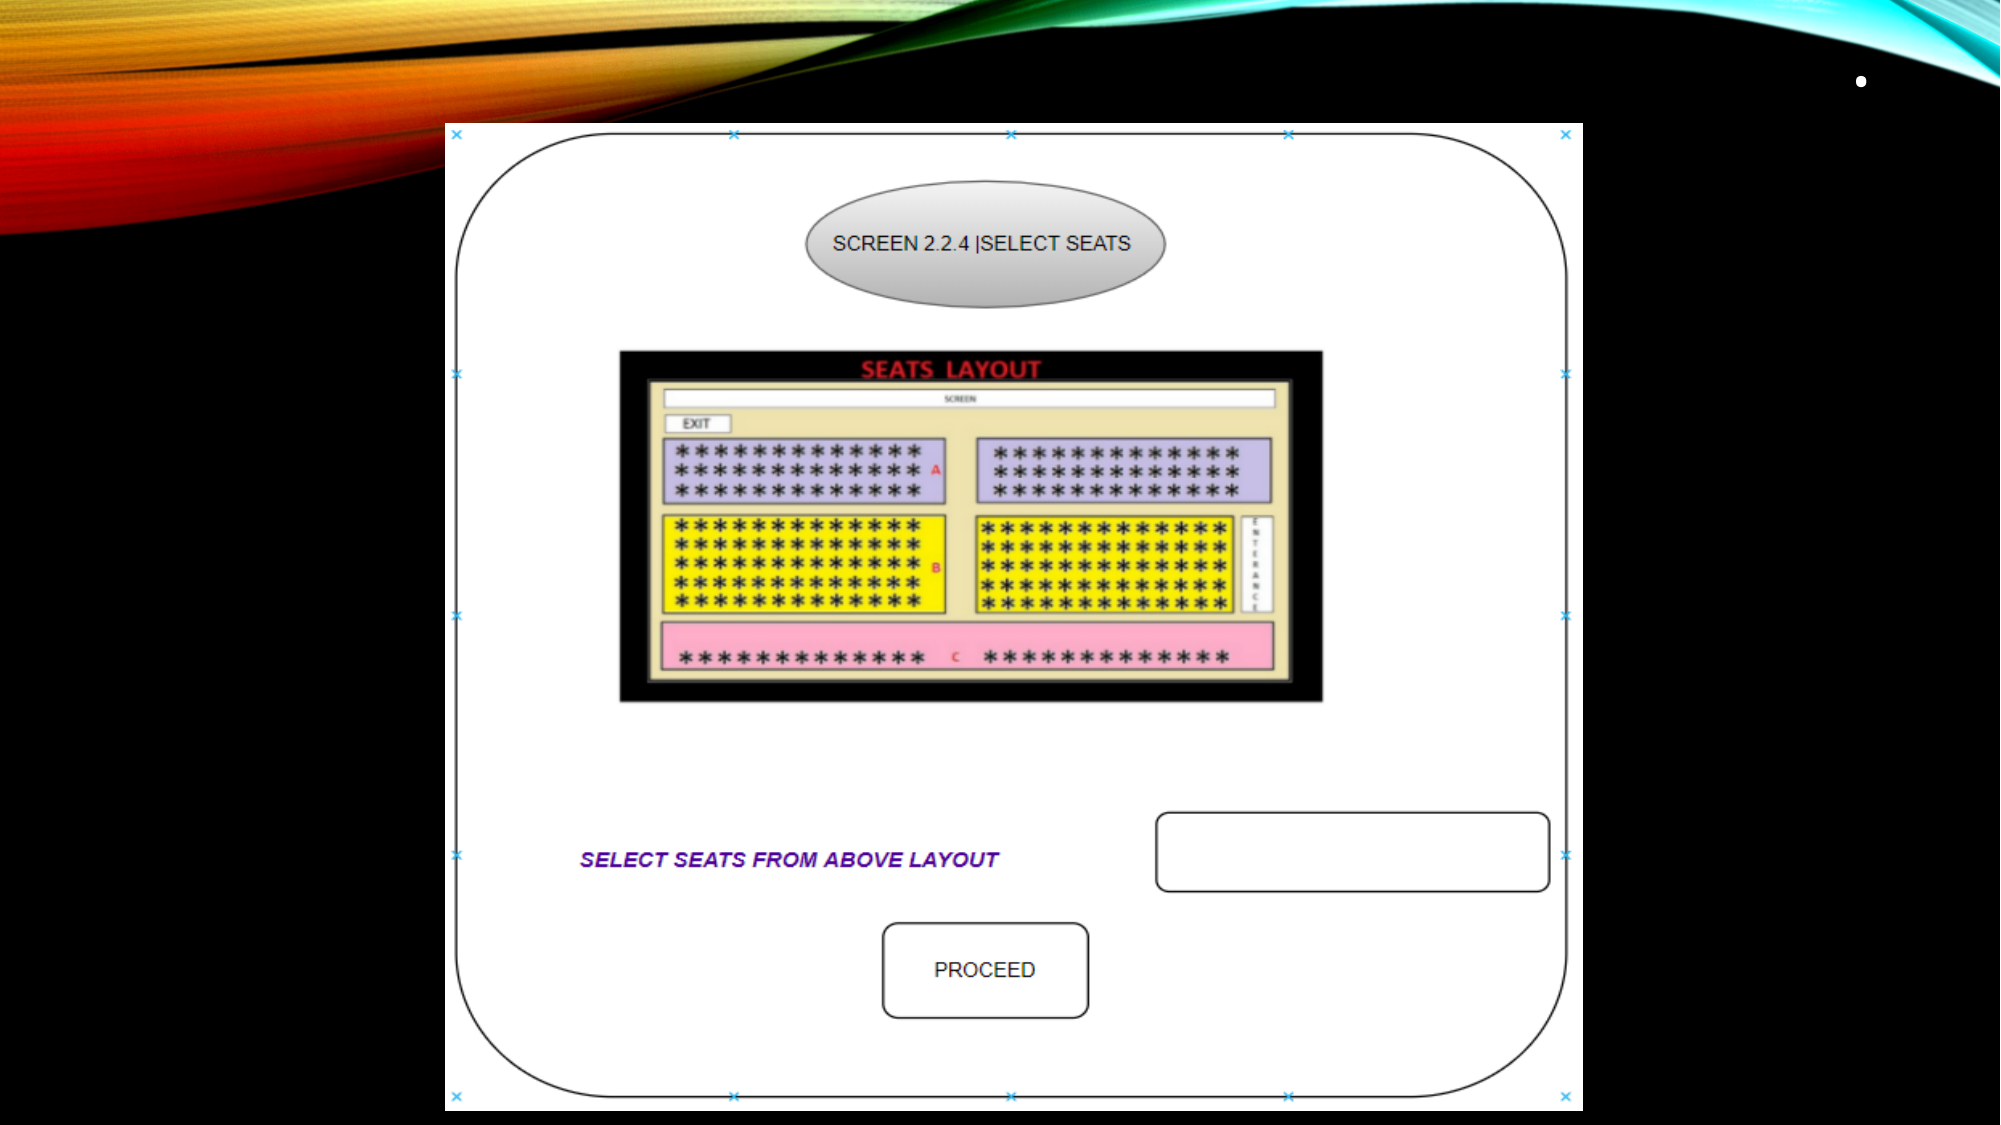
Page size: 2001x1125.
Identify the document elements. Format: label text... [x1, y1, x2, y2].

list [445, 123, 1584, 1111]
picture [0, 0, 2000, 237]
title . [474, 14, 1888, 105]
